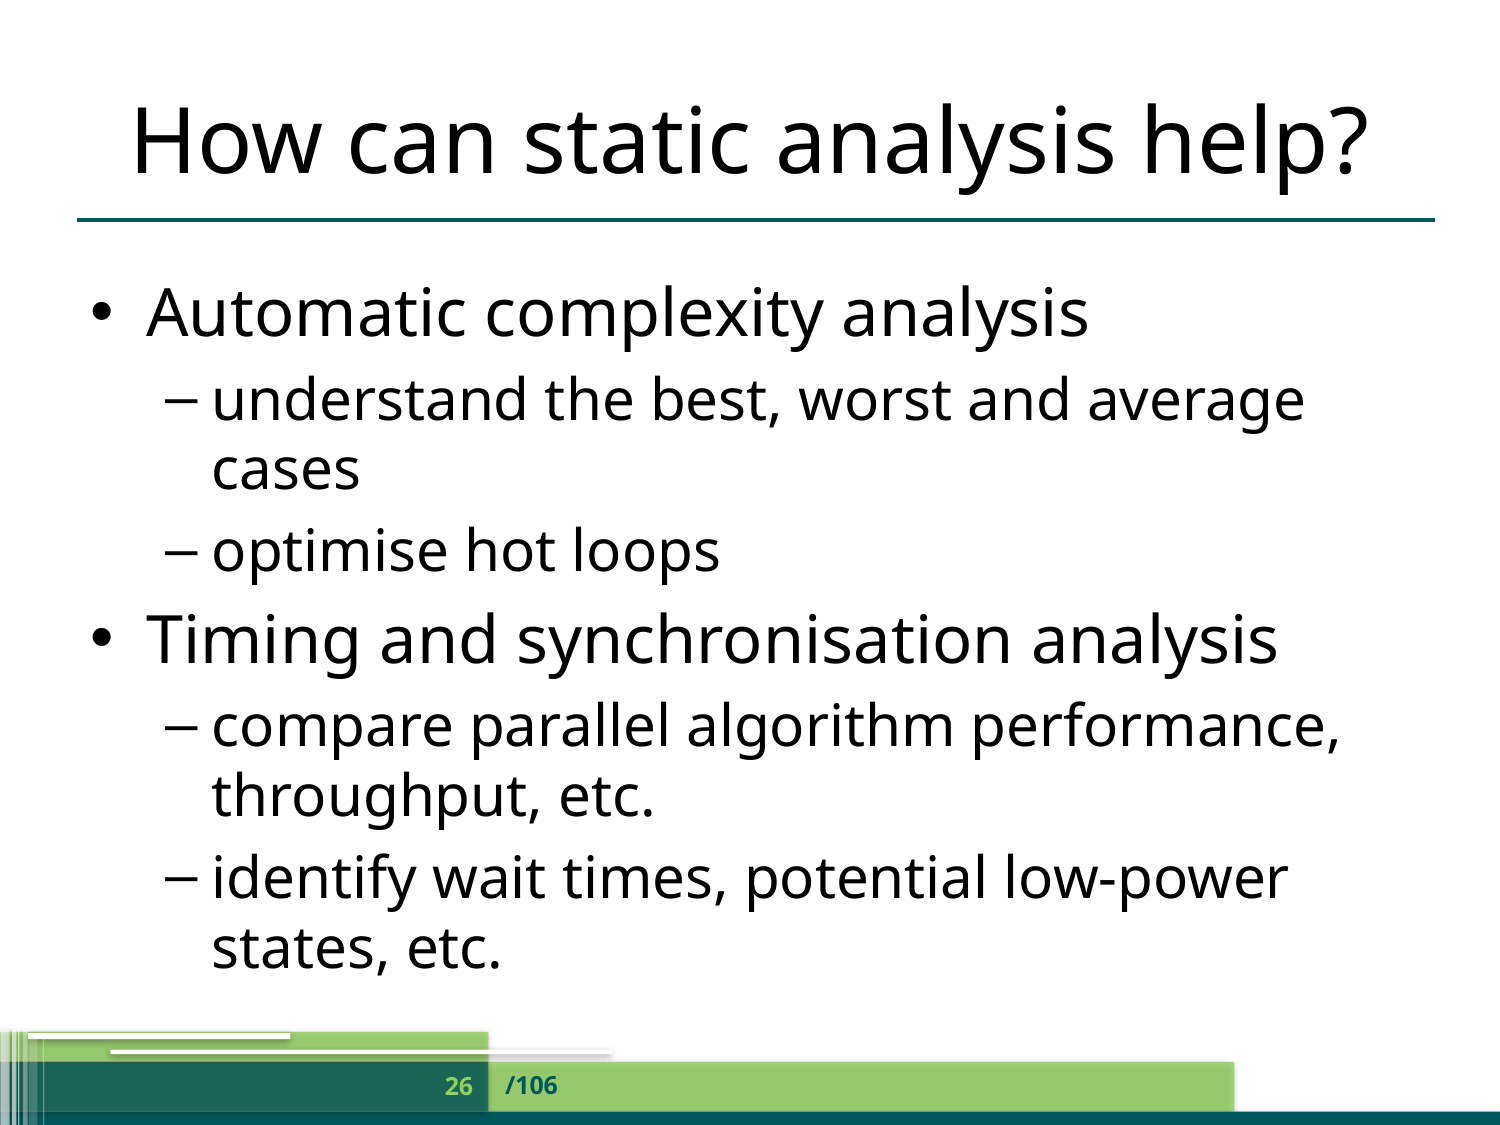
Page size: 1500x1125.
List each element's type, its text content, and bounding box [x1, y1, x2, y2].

slide_number 26 [383, 1057, 489, 1118]
footer /106 [490, 1056, 1235, 1117]
title How can static analysis help? [75, 66, 1425, 209]
list Automatic complexity analysis understand the best, worst and average cases optimise hot loops Timing and synchronisation analysis compare parallel algorithm performance, throughput, etc. identify wait times, potential low-power states, etc. [75, 262, 1425, 1005]
